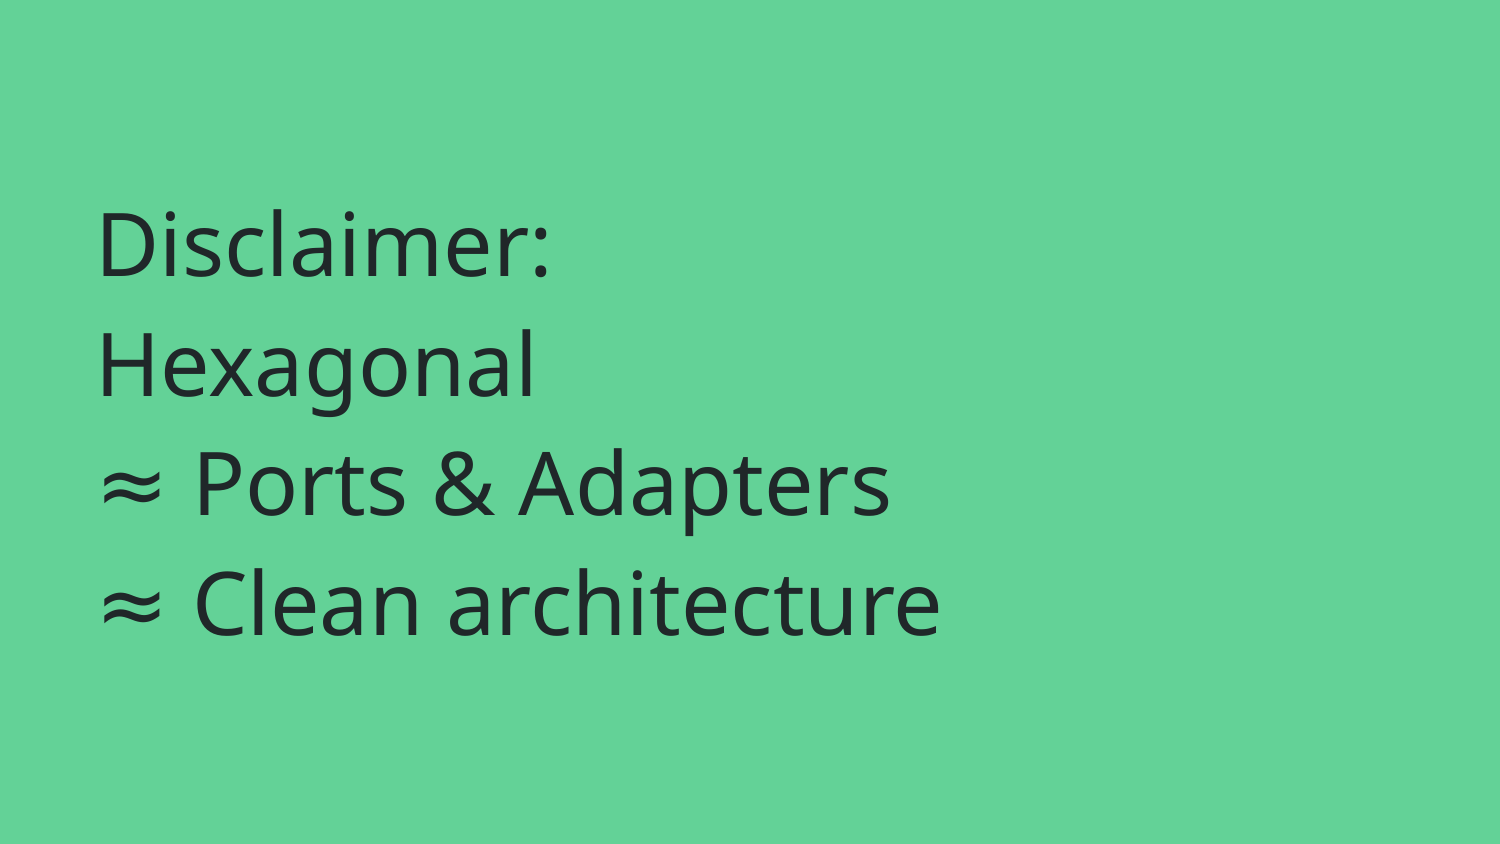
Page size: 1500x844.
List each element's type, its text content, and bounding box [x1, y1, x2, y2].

title Disclaimer: Hexagonal ≈ Ports & Adapters ≈ Clean architecture [80, 86, 1032, 758]
